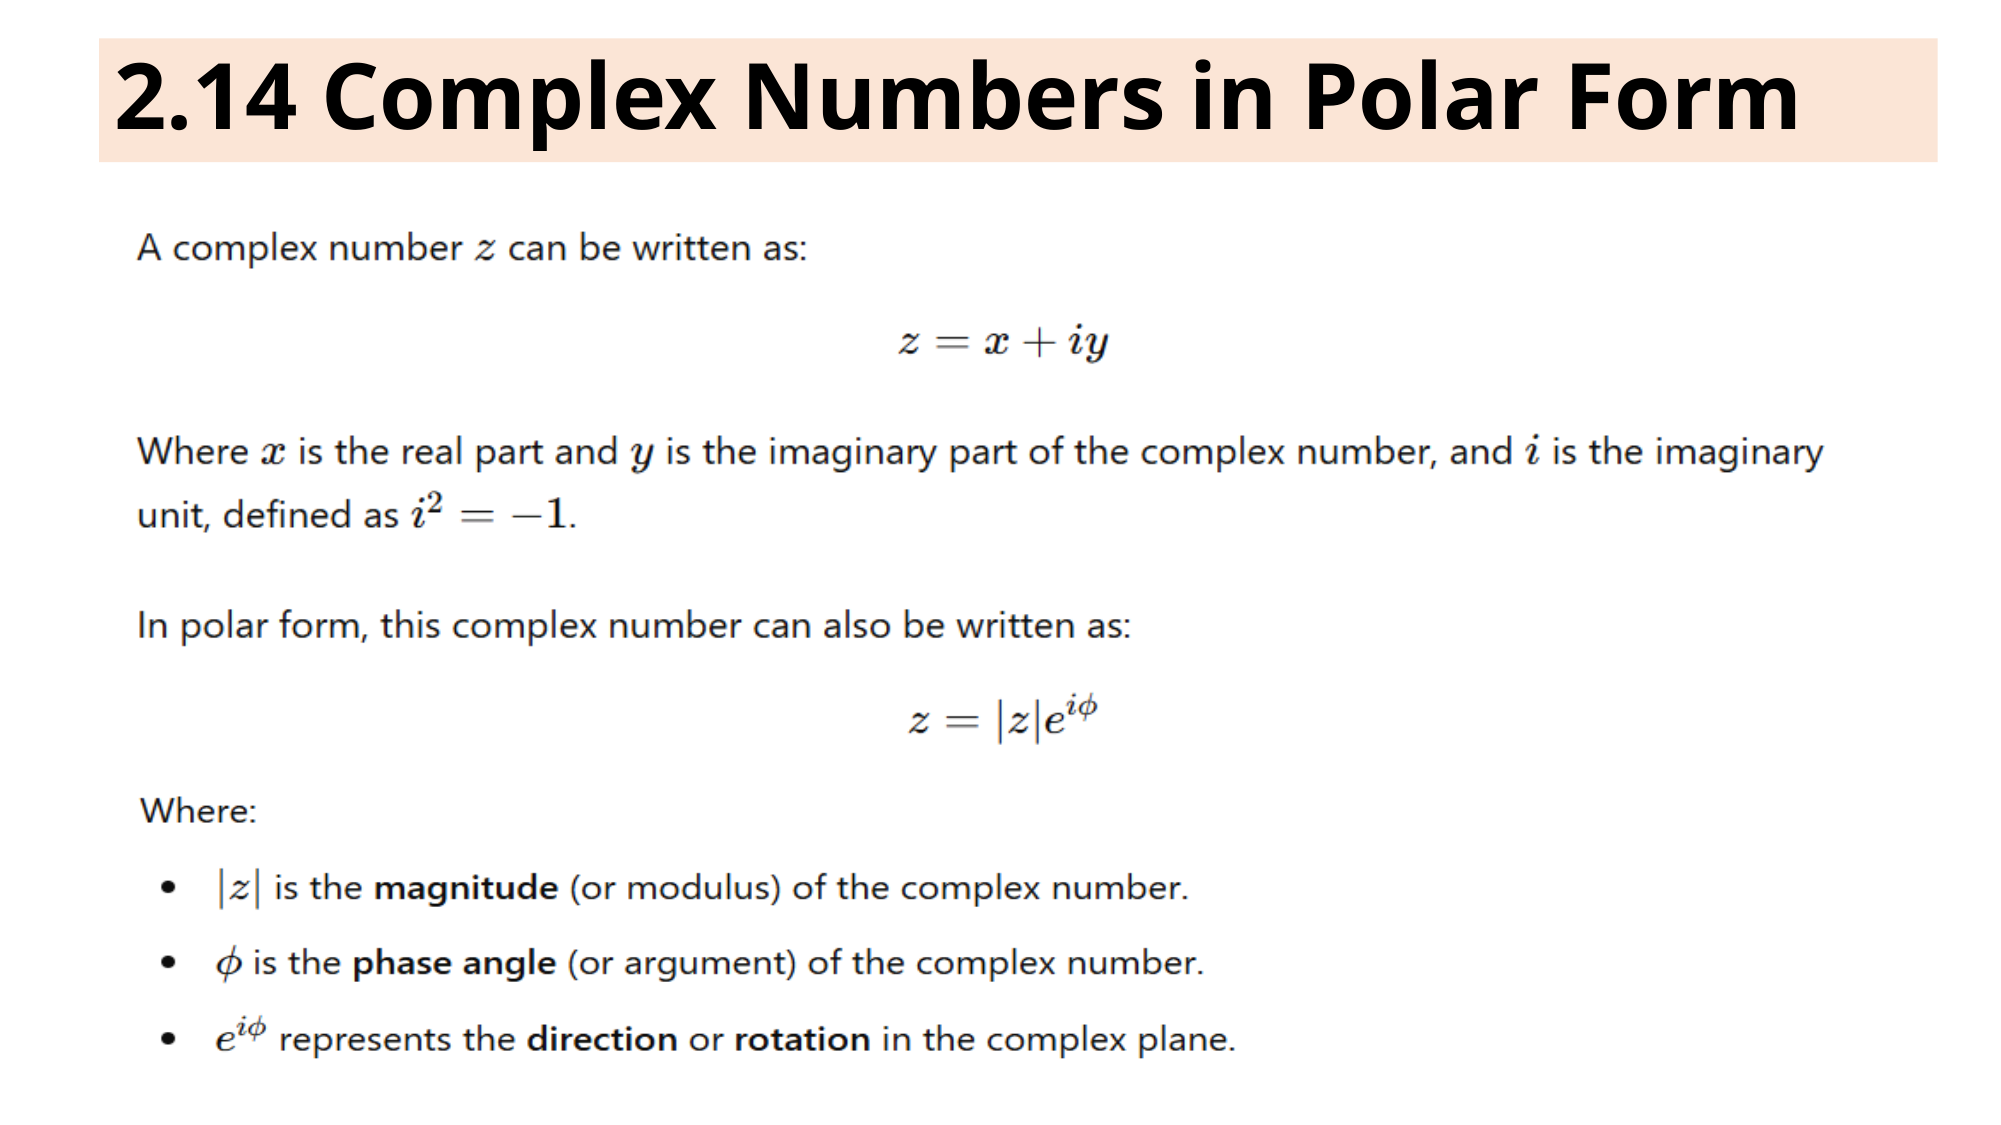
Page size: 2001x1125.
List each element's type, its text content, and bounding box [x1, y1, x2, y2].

picture [124, 783, 1279, 1083]
title 2.14 Complex Numbers in Polar Form [99, 38, 1938, 163]
picture [124, 212, 1924, 755]
